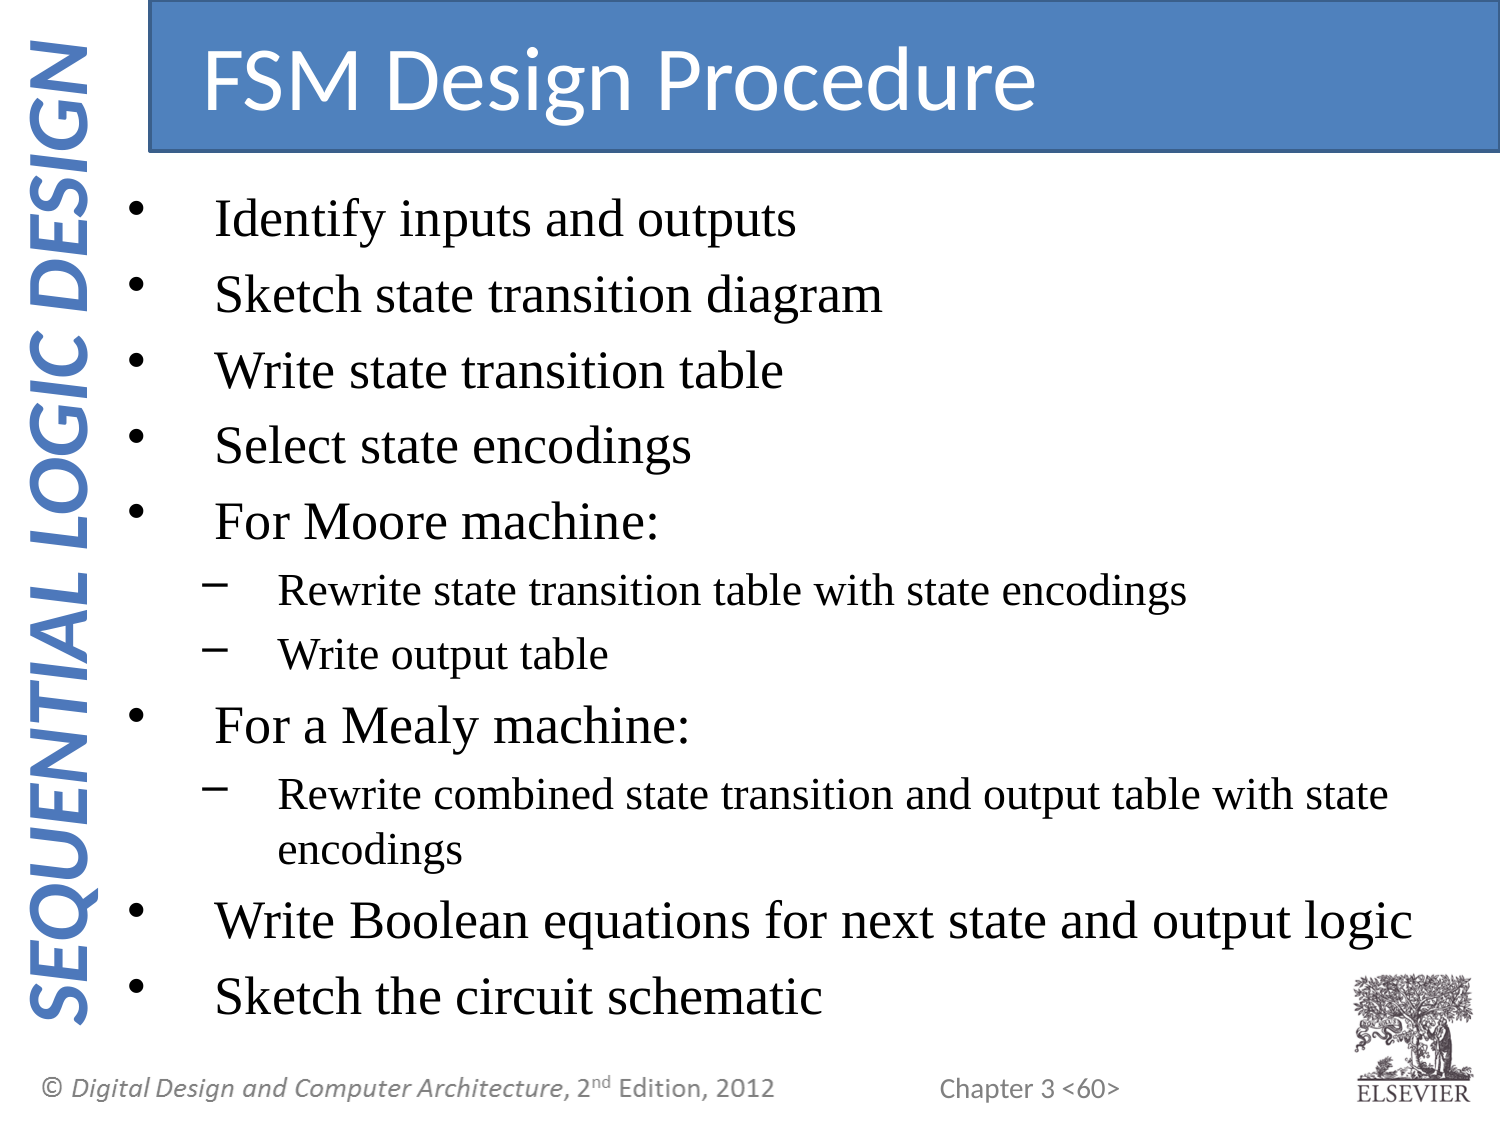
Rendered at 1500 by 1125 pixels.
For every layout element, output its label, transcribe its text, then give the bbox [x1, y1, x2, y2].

text_box FSM Design Procedure [187, 11, 1488, 136]
picture [0, 0, 1500, 1125]
text_box Identify inputs and outputs Sketch state transition diagram Write state transition table Select state encodings For Moore machine: Rewrite state transition table with state encodings Write output table For a Mealy machine: Rewrite combined state transition and output table with state encodings Write Boolean equations for next state and output logic Sketch the circuit schematic [112, 174, 1438, 1025]
